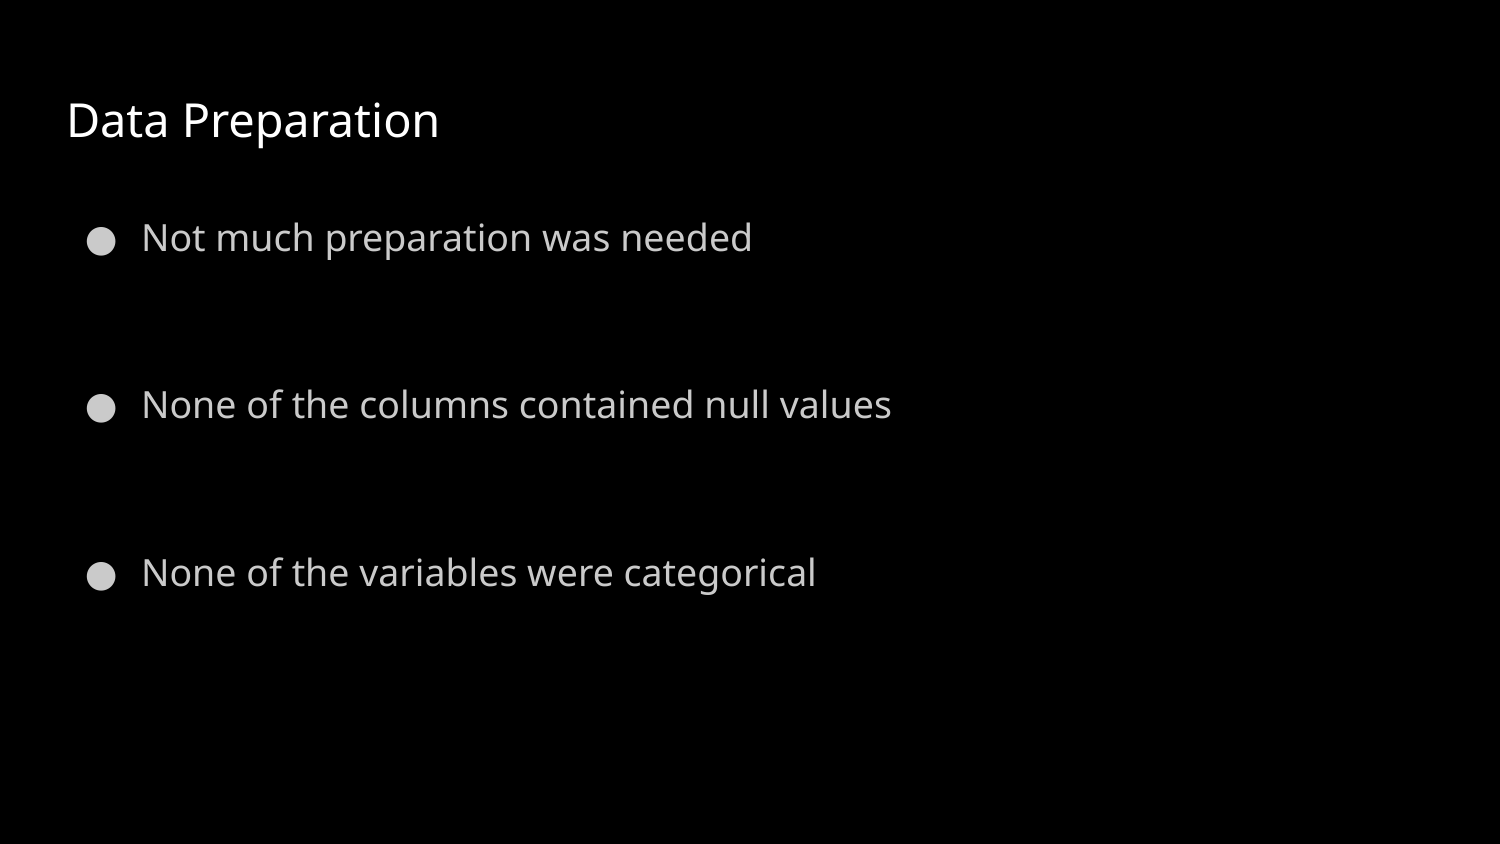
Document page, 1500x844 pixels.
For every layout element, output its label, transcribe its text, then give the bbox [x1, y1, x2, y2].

list Not much preparation was needed None of the columns contained null values None of the variables were categorical [51, 189, 1449, 750]
title Data Preparation [51, 72, 1449, 167]
